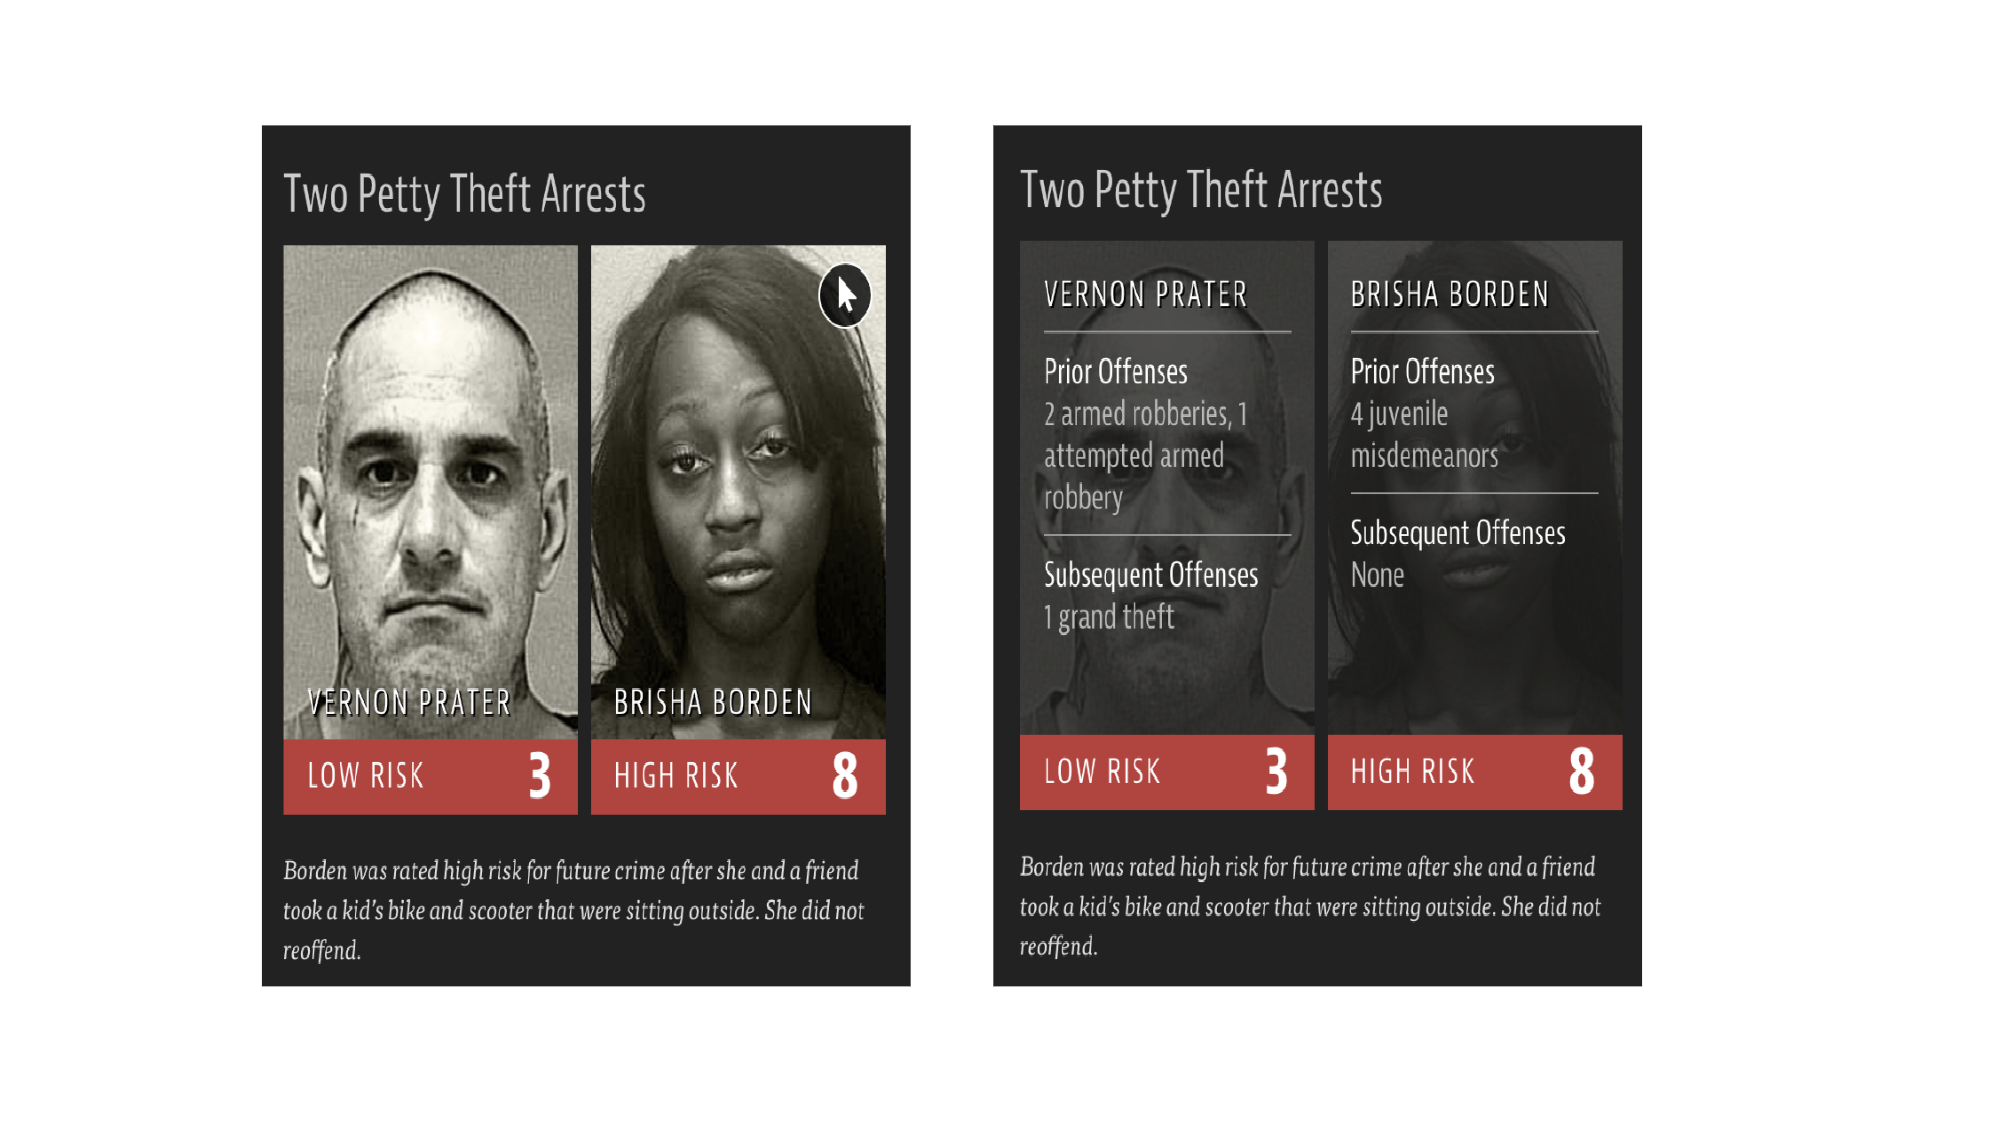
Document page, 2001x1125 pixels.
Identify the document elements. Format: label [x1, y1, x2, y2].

list [240, 59, 1697, 1066]
